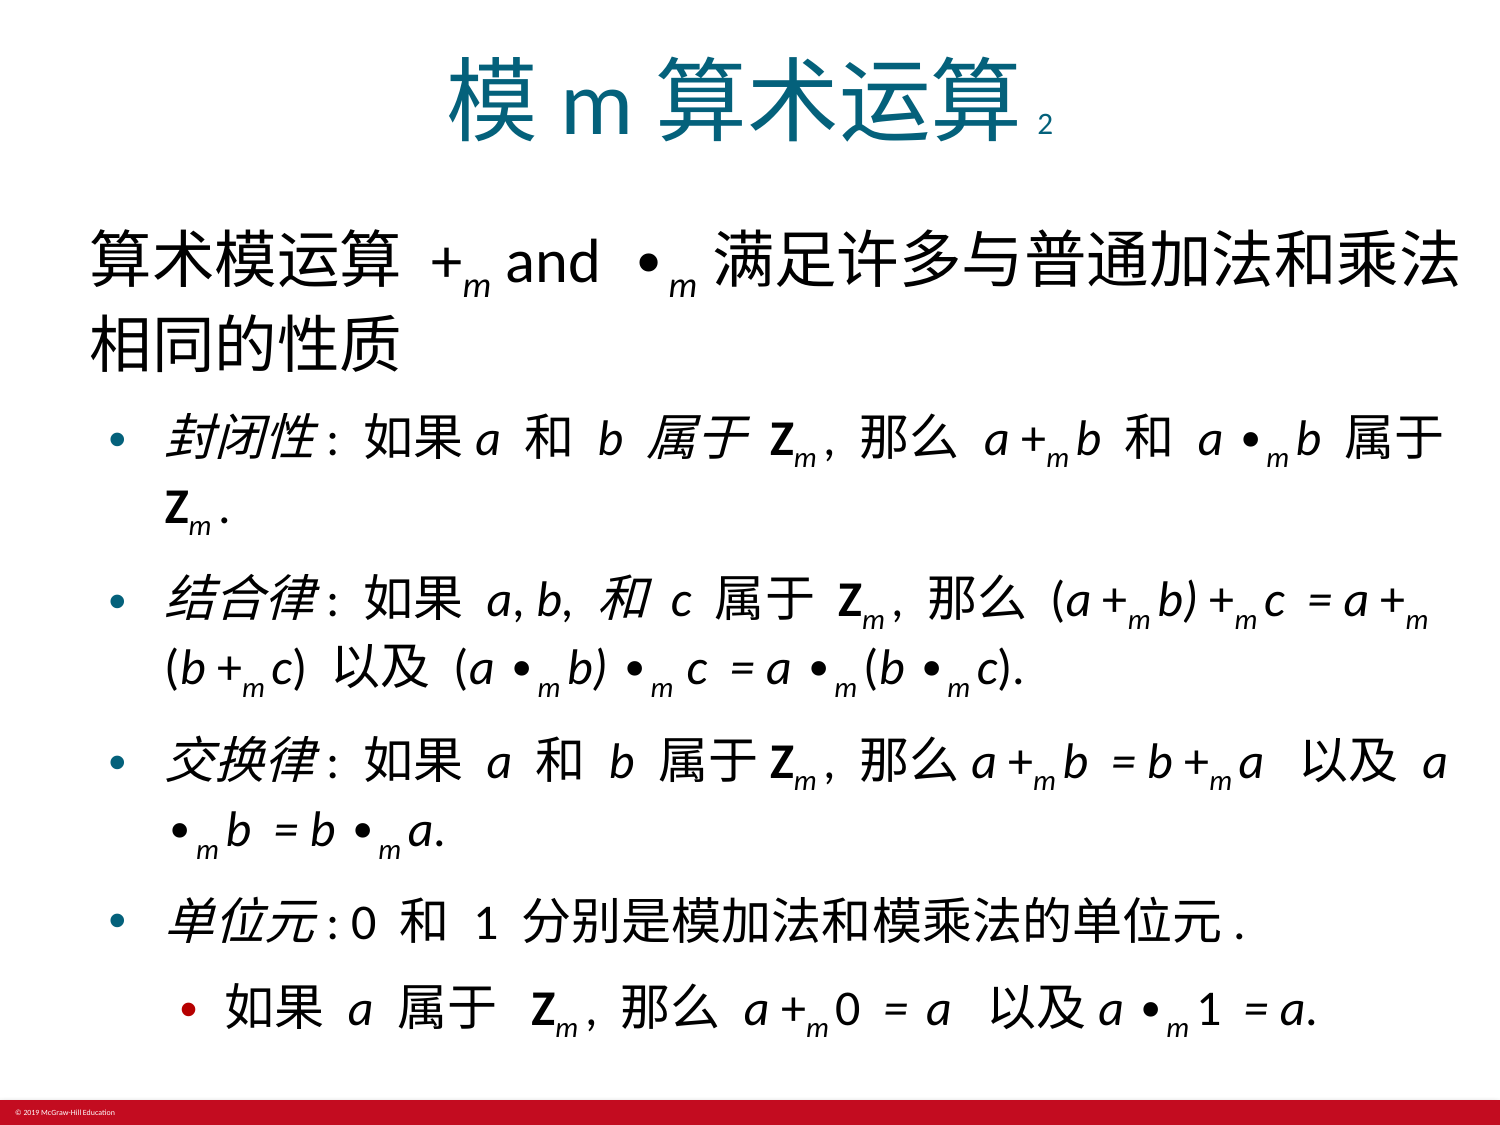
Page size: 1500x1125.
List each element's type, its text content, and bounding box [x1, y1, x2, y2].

title 模m算术运算 2 [0, 0, 1500, 195]
list 算术模运算 +m and ∙m满足许多与普通加法和乘法相同的性质 封闭性: 如果a 和 b 属于 Zm , 那么 a +m b 和 a ∙m b 属于 Zm . 结合律: 如果 a, b, 和 c 属于 Zm , 那么 (a +m b) +m c = a +m (b +m c) 以及 (a ∙m b) ∙m c = a ∙m (b ∙m c). 交换律: 如果 a 和 b 属于Zm , 那么a +m b = b +m a 以及 a ∙m b = b ∙m a. 单位元: 0 和 1 分别是模加法和模乘法的单位元. 如果 a 属于 Zm , 那么 a +m 0 = a 以及a ∙m 1 = a. [75, 212, 1478, 1050]
